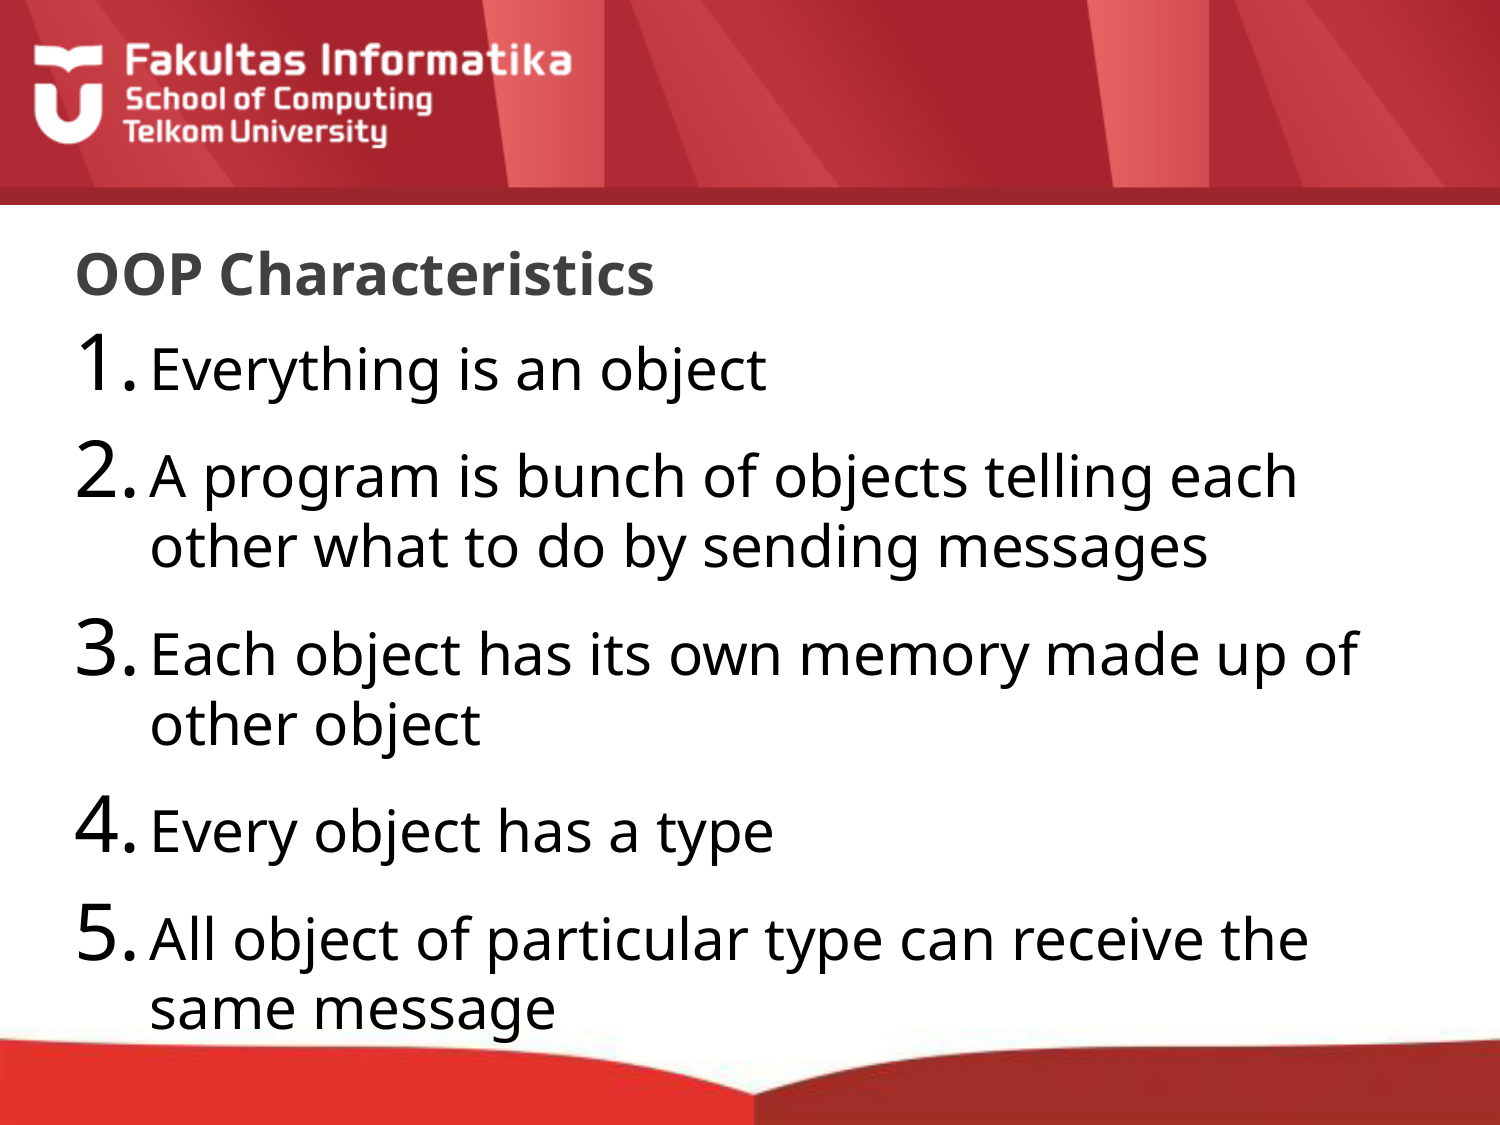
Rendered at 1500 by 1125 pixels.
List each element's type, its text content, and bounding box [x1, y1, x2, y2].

list Everything is an object A program is bunch of objects telling each other what to do by sending messages Each object has its own memory made up of other object Every object has a type All object of particular type can receive the same message [59, 324, 1426, 990]
title OOP Characteristics [59, 219, 1426, 324]
picture [0, 1024, 1500, 1125]
picture [0, 0, 1500, 205]
